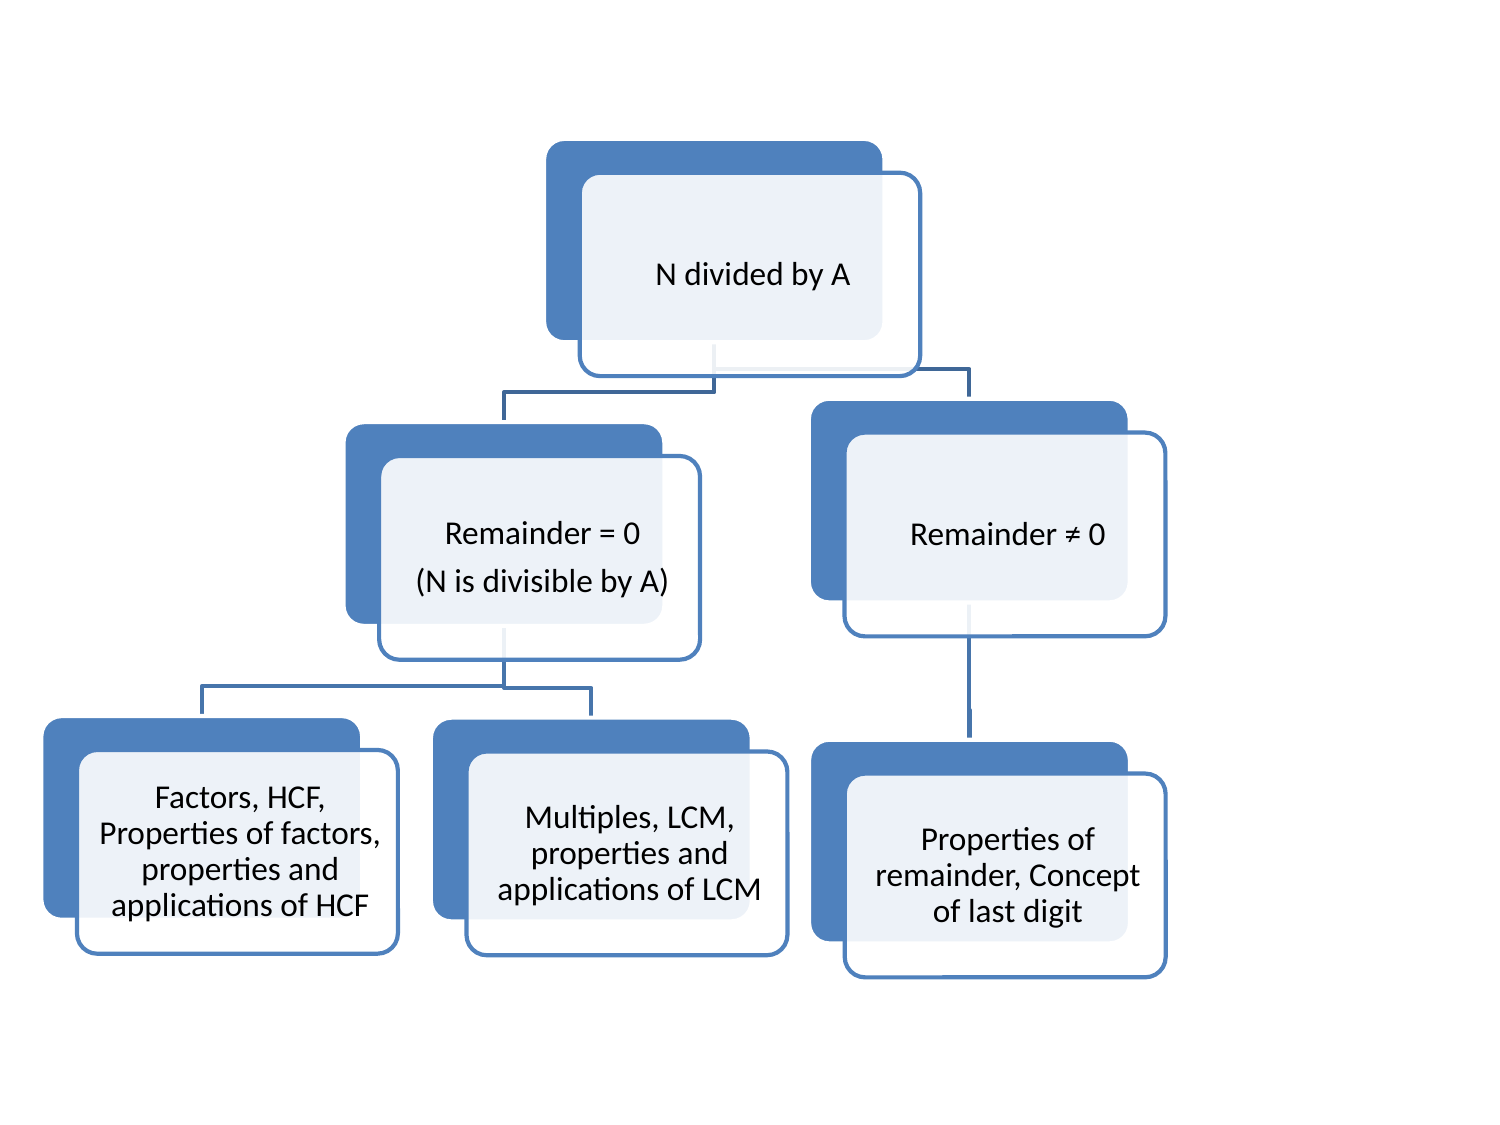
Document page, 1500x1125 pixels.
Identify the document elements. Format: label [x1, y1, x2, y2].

list [74, 172, 1426, 1006]
